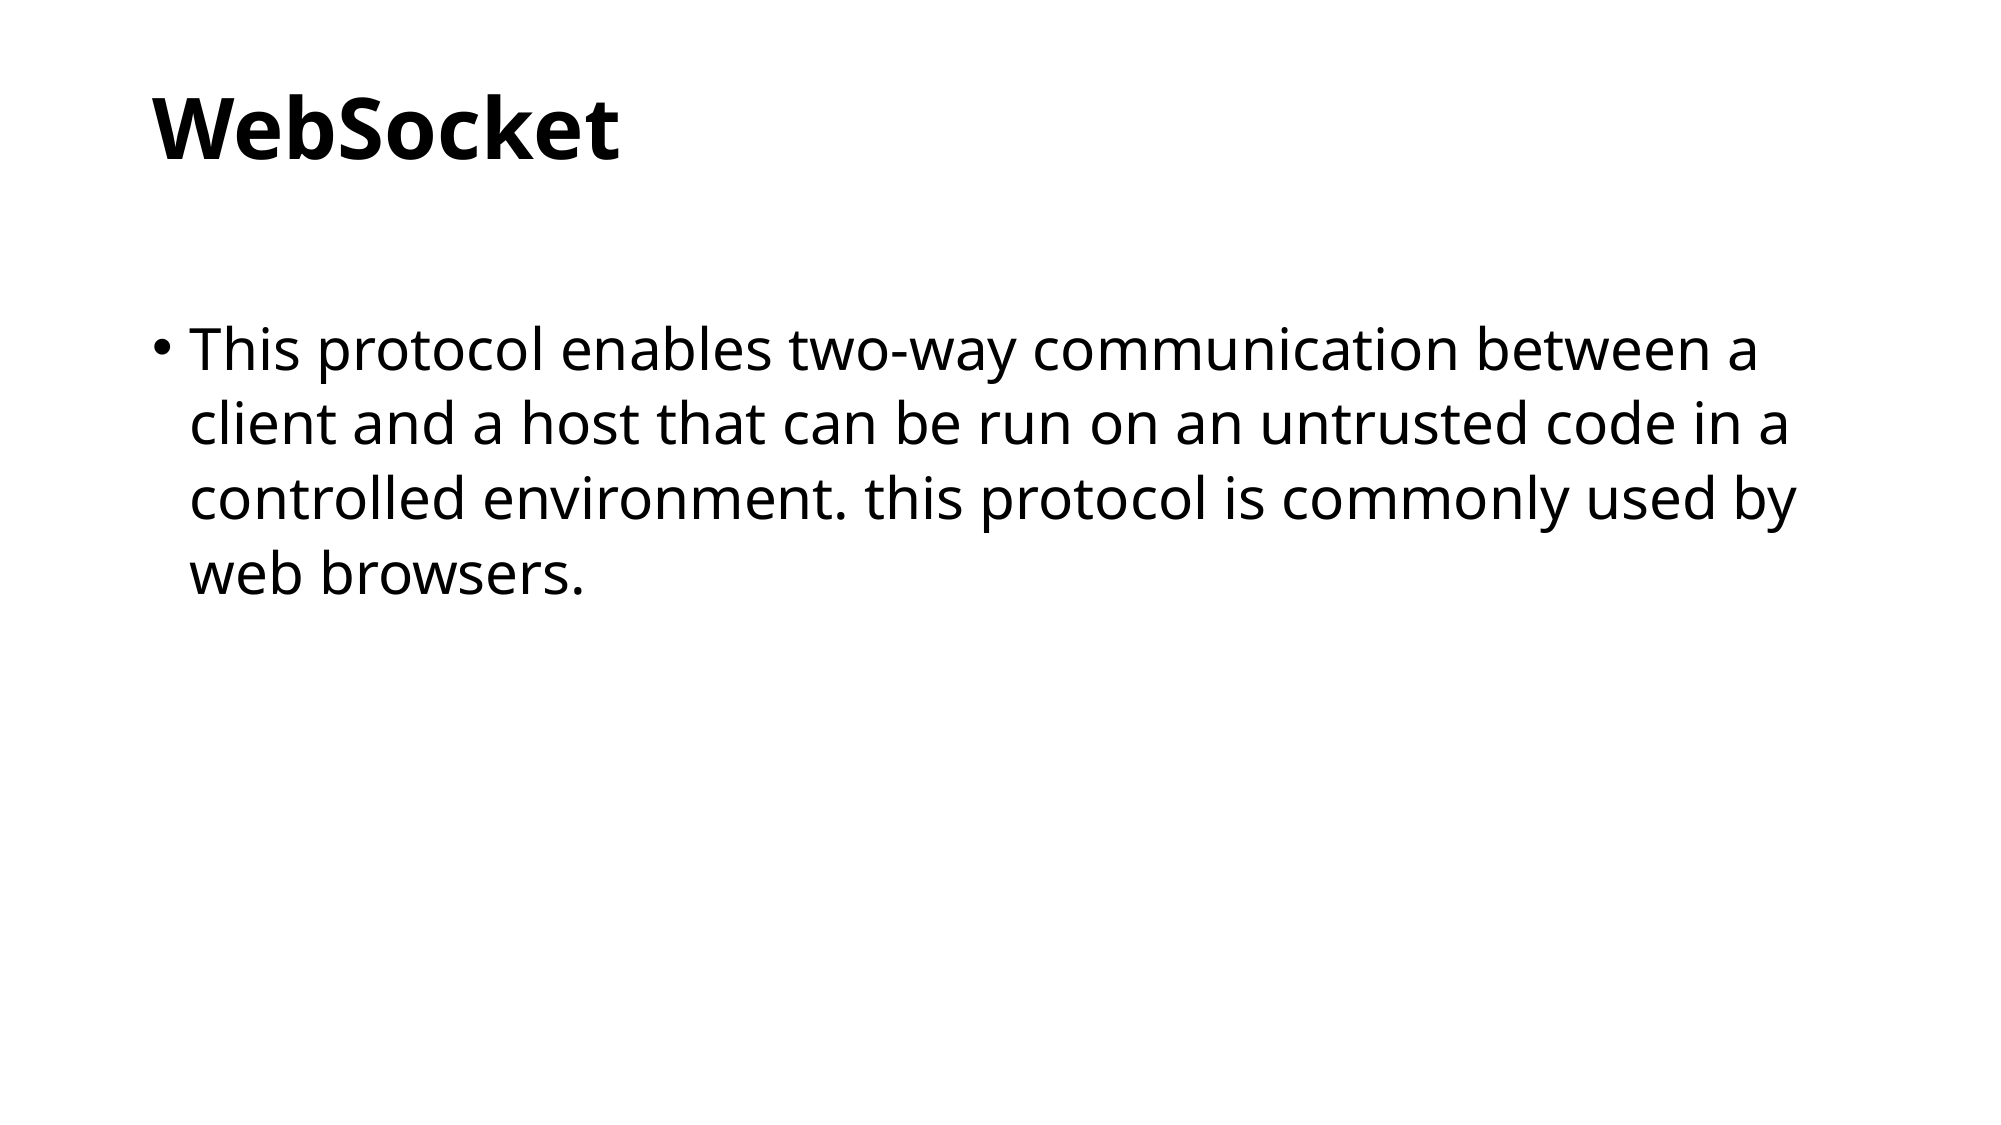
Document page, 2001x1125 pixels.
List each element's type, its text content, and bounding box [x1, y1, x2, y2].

title WebSocket [137, 59, 1863, 278]
list This protocol enables two-way communication between a client and a host that can be run on an untrusted code in a controlled environment. this protocol is commonly used by web browsers. [137, 299, 1863, 1014]
